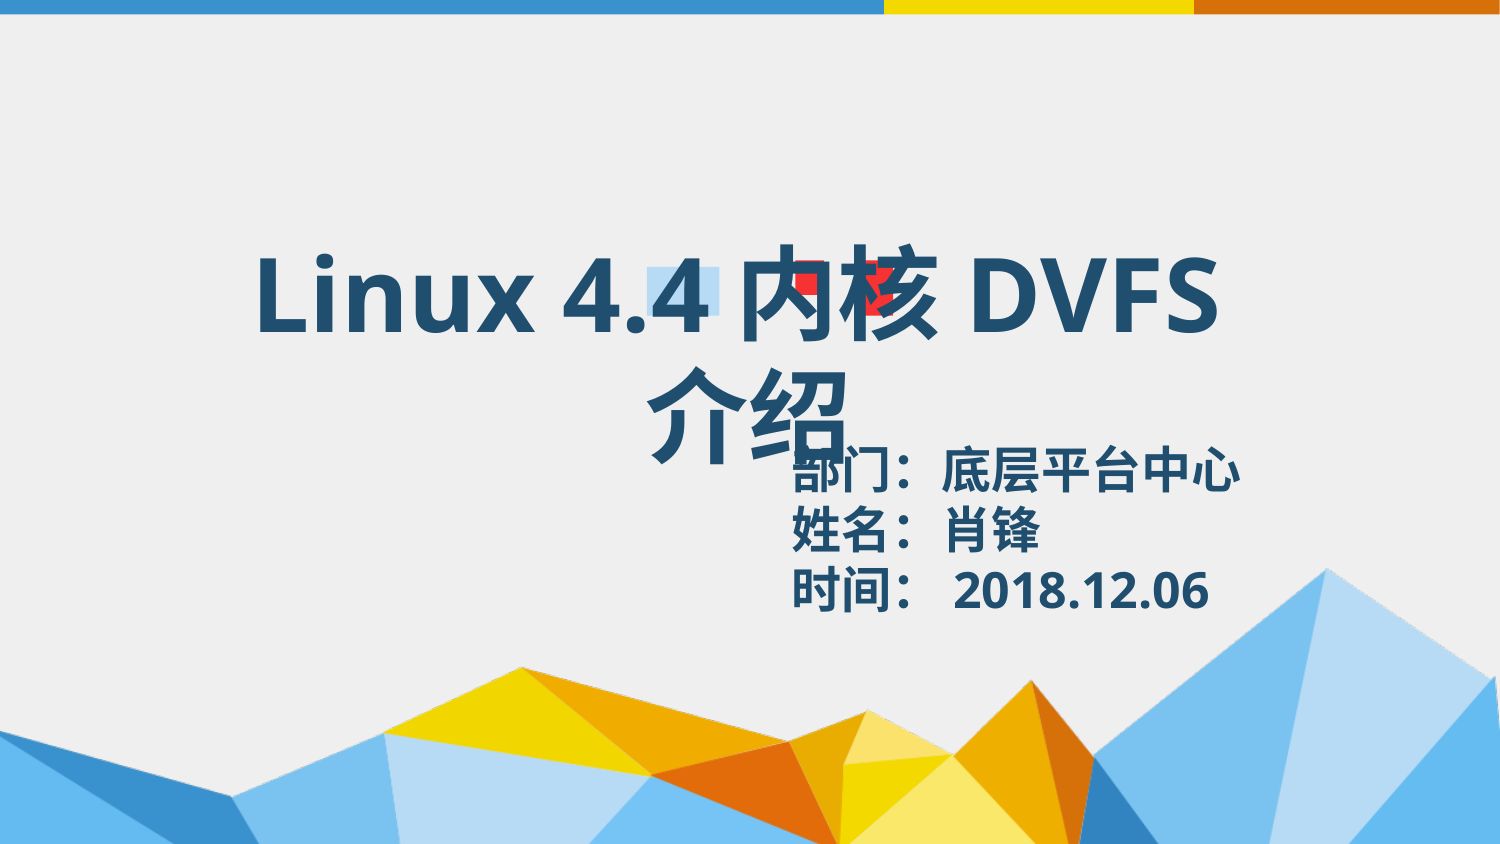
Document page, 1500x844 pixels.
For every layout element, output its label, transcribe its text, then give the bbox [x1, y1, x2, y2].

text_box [0, 0, 1500, 15]
text_box Linux 4.4内核DVFS介绍 [187, 221, 1310, 484]
picture [0, 568, 1500, 844]
text_box 部门：底层平台中心 姓名：肖锋 时间：2018.12.06 [776, 431, 1376, 566]
